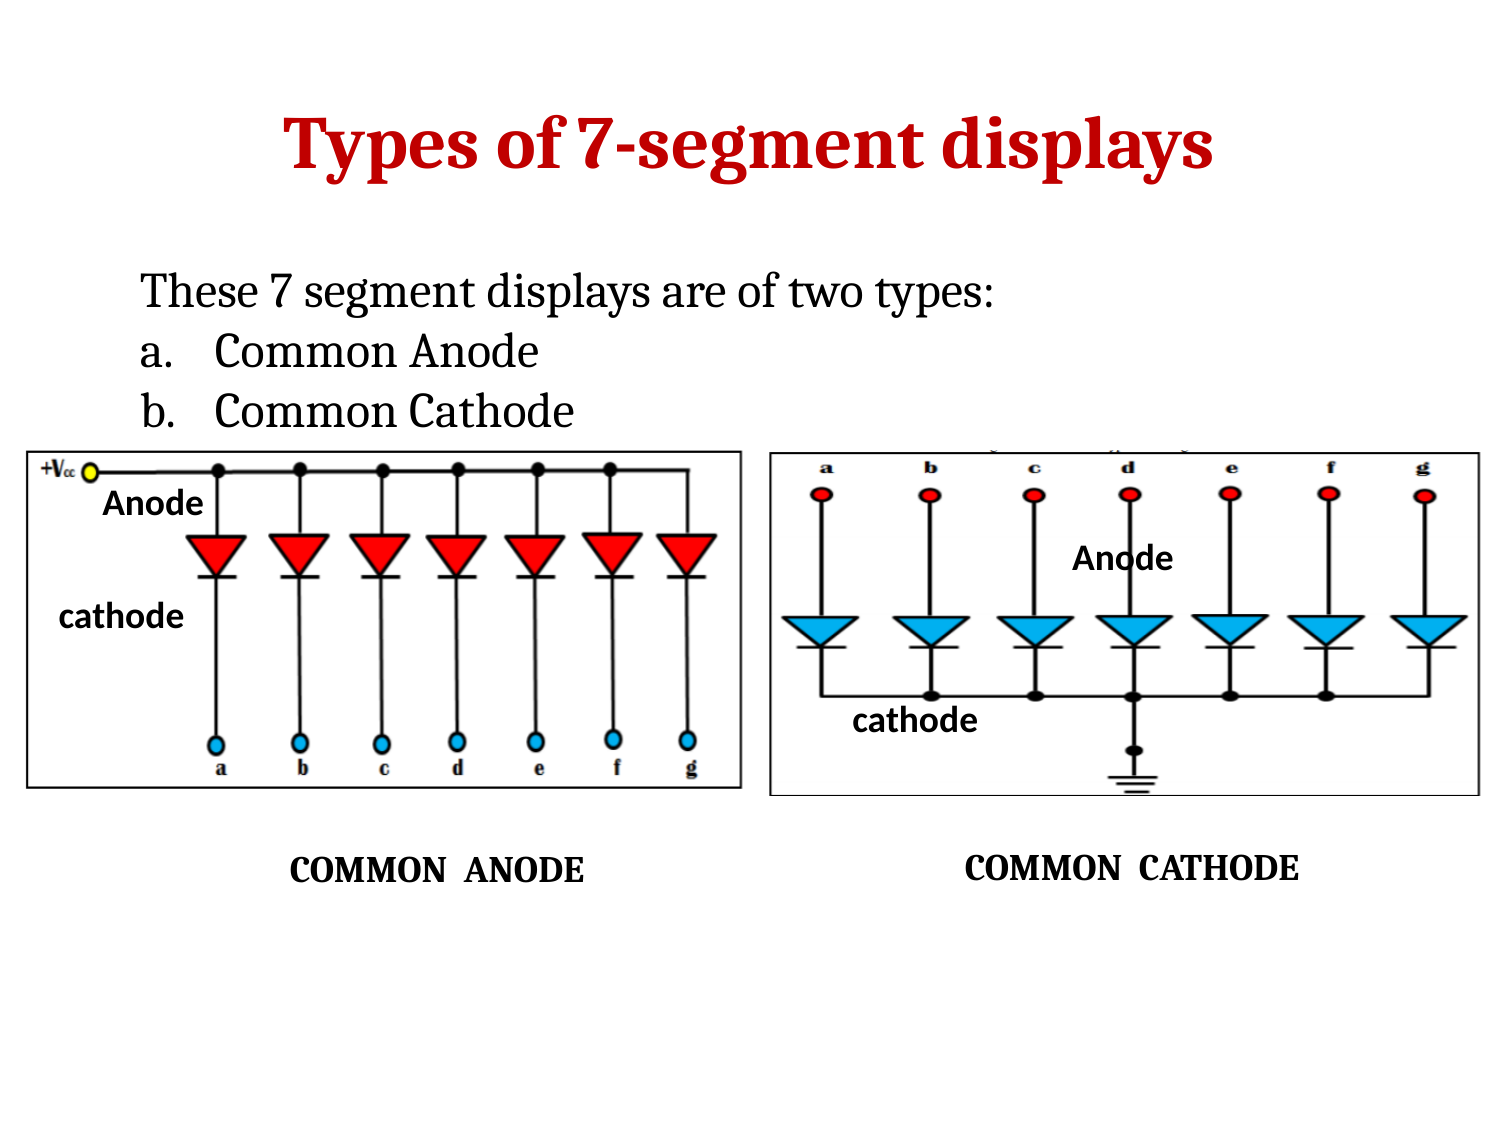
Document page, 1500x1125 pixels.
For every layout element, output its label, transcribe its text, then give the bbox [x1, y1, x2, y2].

title Types of 7-segment displays [75, 45, 1425, 233]
text_box These 7 segment displays are of two types: Common Anode Common Cathode [125, 249, 1425, 445]
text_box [9, 437, 749, 899]
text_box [762, 449, 1490, 897]
